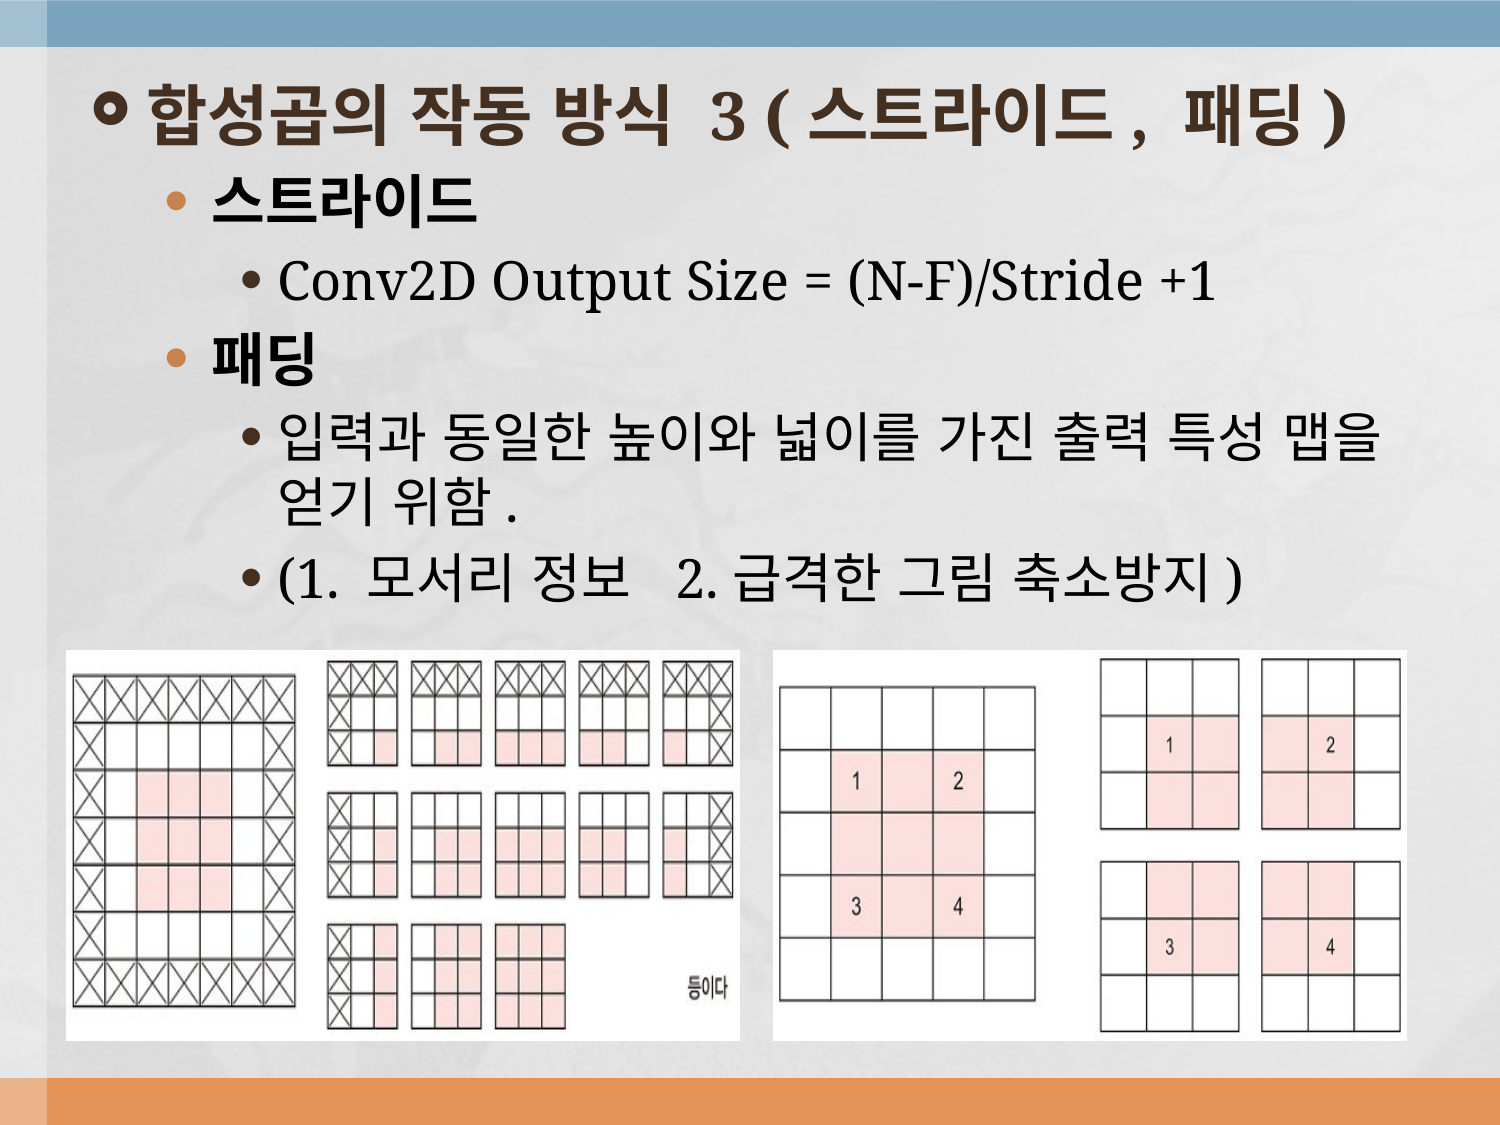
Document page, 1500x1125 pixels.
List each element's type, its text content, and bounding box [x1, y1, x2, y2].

list 합성곱의 작동 방식 3 (스트라이드, 패딩) 스트라이드 Conv2D Output Size = (N-F)/Stride +1 패딩 입력과 동일한 높이와 넓이를 가진 출력 특성 맵을 얻기 위함. (1. 모서리 정보 2.급격한 그림 축소방지) [75, 66, 1425, 1005]
picture [773, 650, 1407, 1041]
picture [66, 650, 740, 1041]
